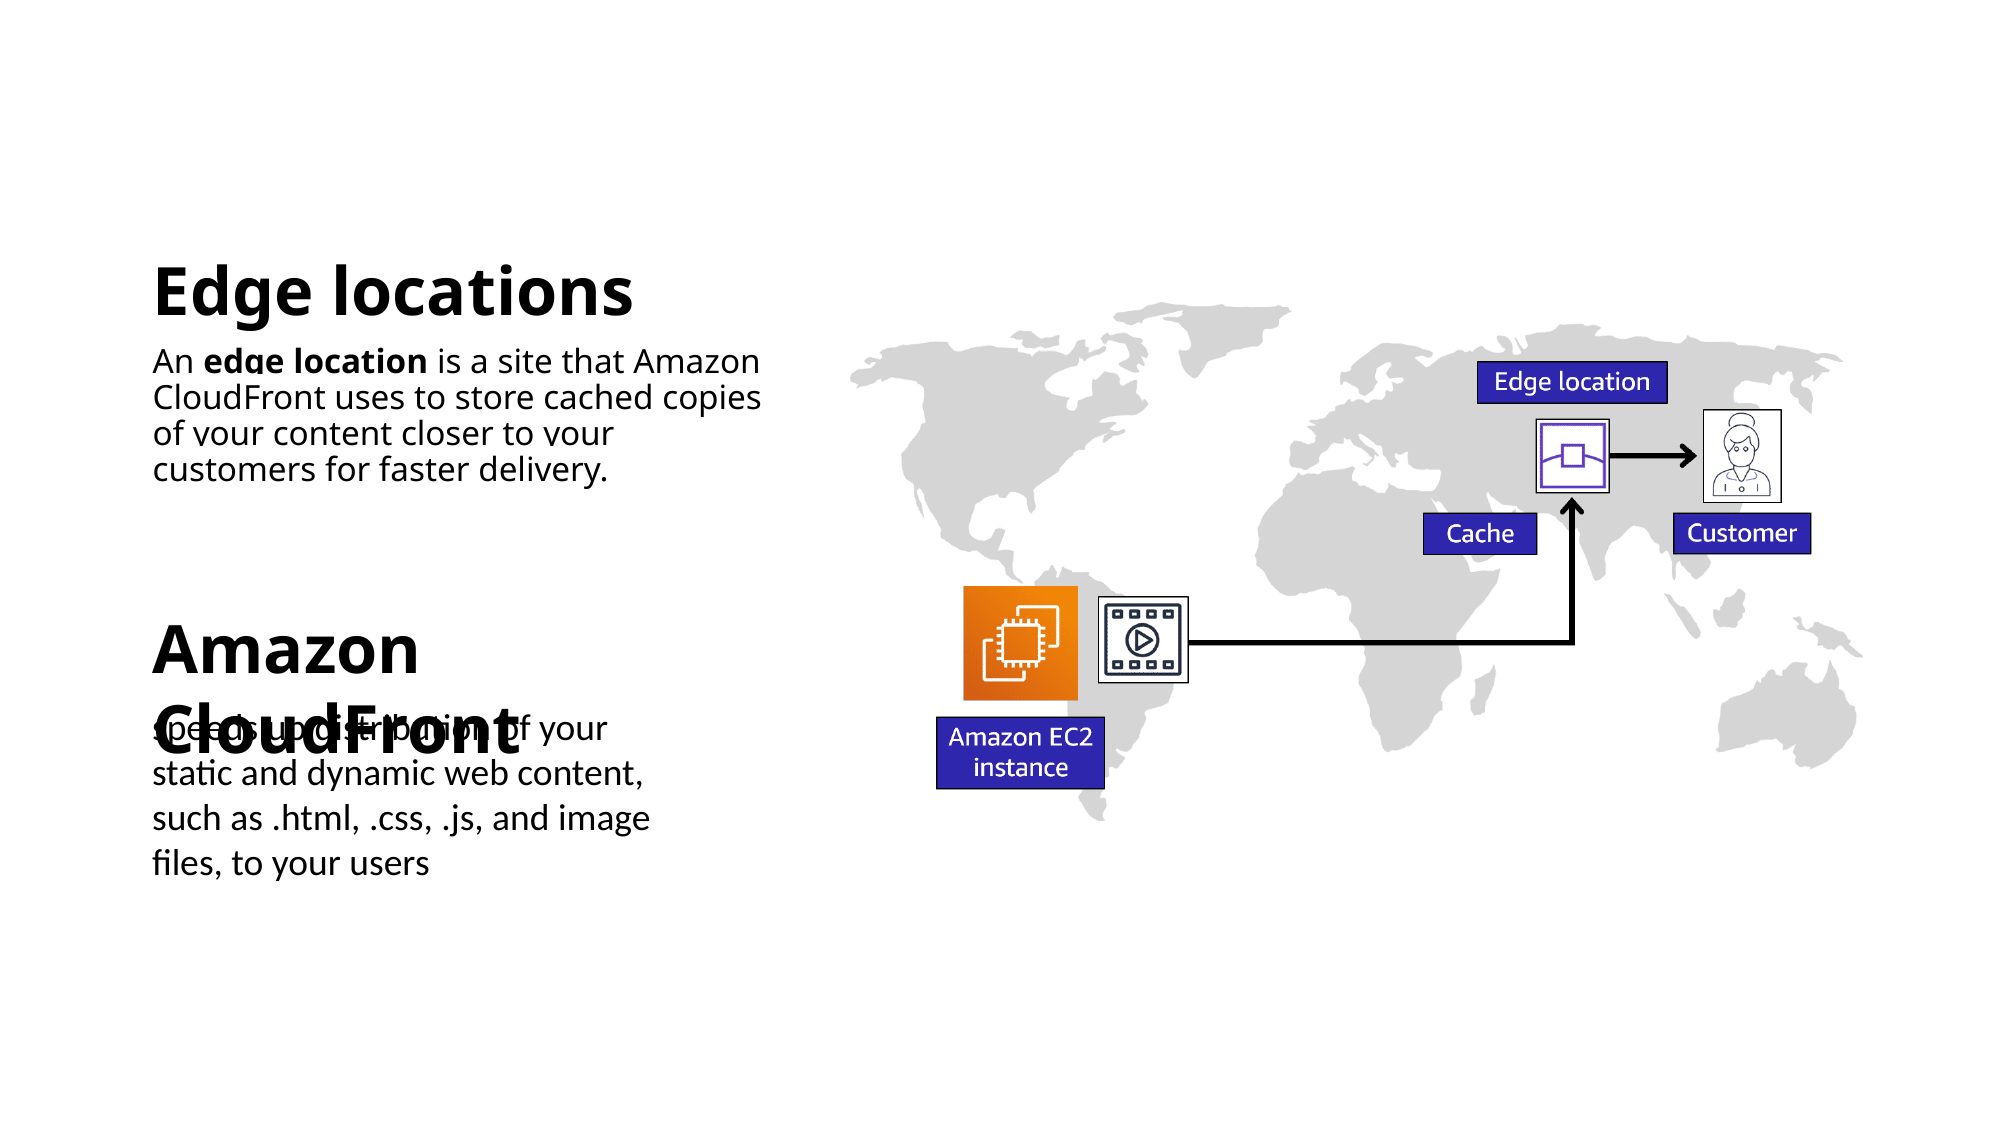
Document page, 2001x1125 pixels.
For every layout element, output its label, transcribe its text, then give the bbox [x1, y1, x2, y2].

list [850, 302, 1863, 821]
title Edge locations [137, 75, 783, 337]
text_box Amazon CloudFront [137, 599, 725, 775]
list An edge location is a site that Amazon CloudFront uses to store cached copies of your content closer to your customers for faster delivery. [137, 337, 783, 520]
text_box speeds up distribution of your static and dynamic web content, such as .html, .css, .js, and image files, to your users [137, 695, 693, 891]
